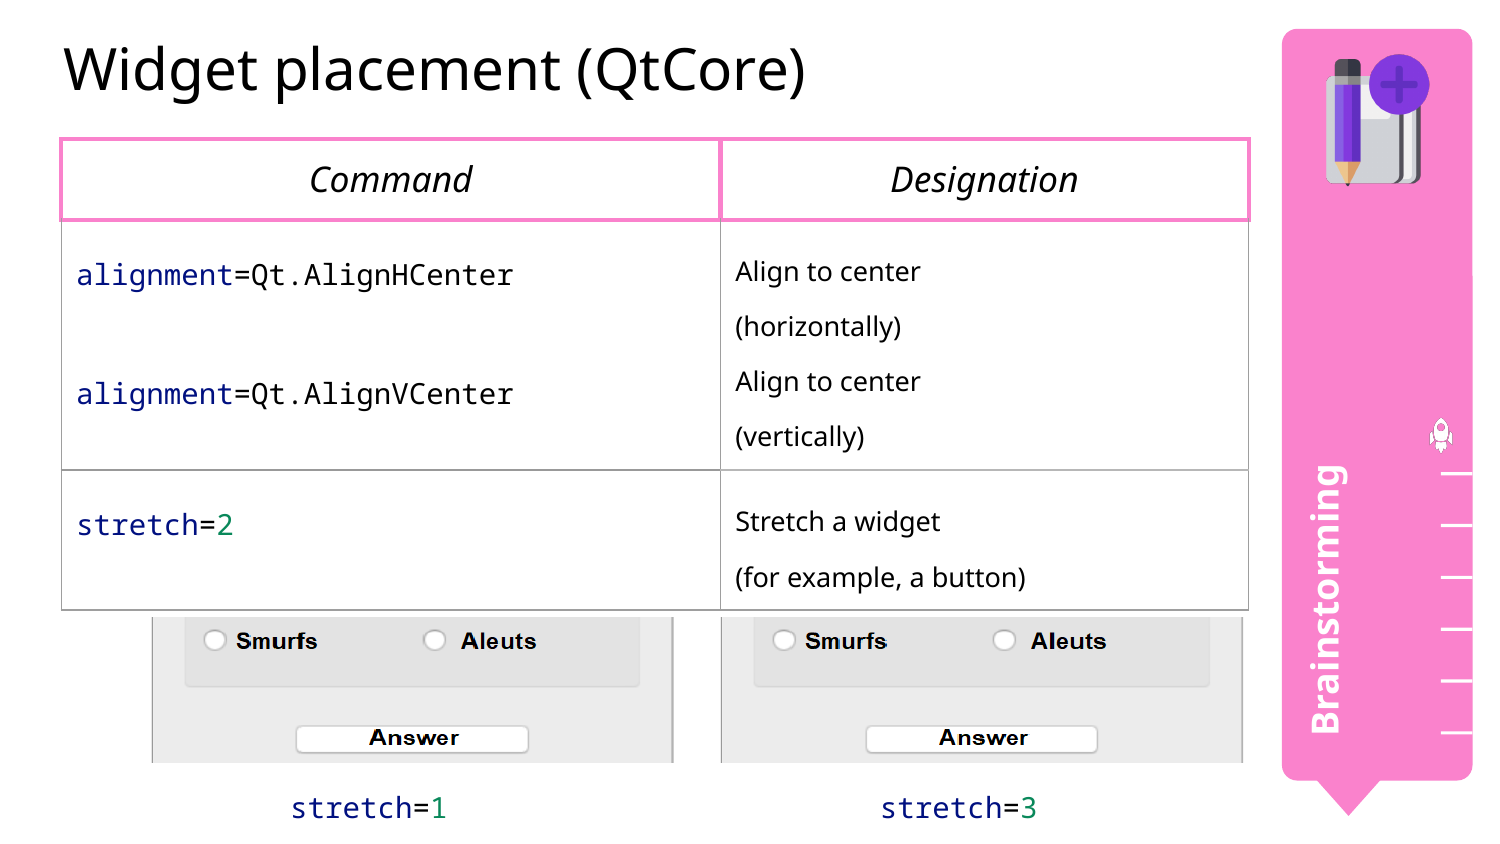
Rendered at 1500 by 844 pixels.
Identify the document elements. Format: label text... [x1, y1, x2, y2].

picture [150, 616, 674, 764]
table_header Command [63, 141, 718, 218]
picture [1423, 412, 1459, 459]
table_cell Align to center (horizontally) Align to center (vertically) [721, 222, 1248, 469]
text_box stretch=3 [865, 772, 1070, 831]
picture [1290, 38, 1464, 202]
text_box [1281, 28, 1473, 817]
table_cell alignment=Qt.AlignHCenter alignment=Qt.AlignVCenter [62, 222, 720, 469]
table_cell stretch=2 [62, 471, 720, 609]
picture [720, 616, 1244, 764]
table_header Designation [723, 141, 1247, 218]
table_cell Stretch a widget (for example, a button) [721, 471, 1248, 609]
text_box Widget placement (QtCore) [63, 32, 1240, 137]
text_box stretch=1 [275, 772, 481, 831]
